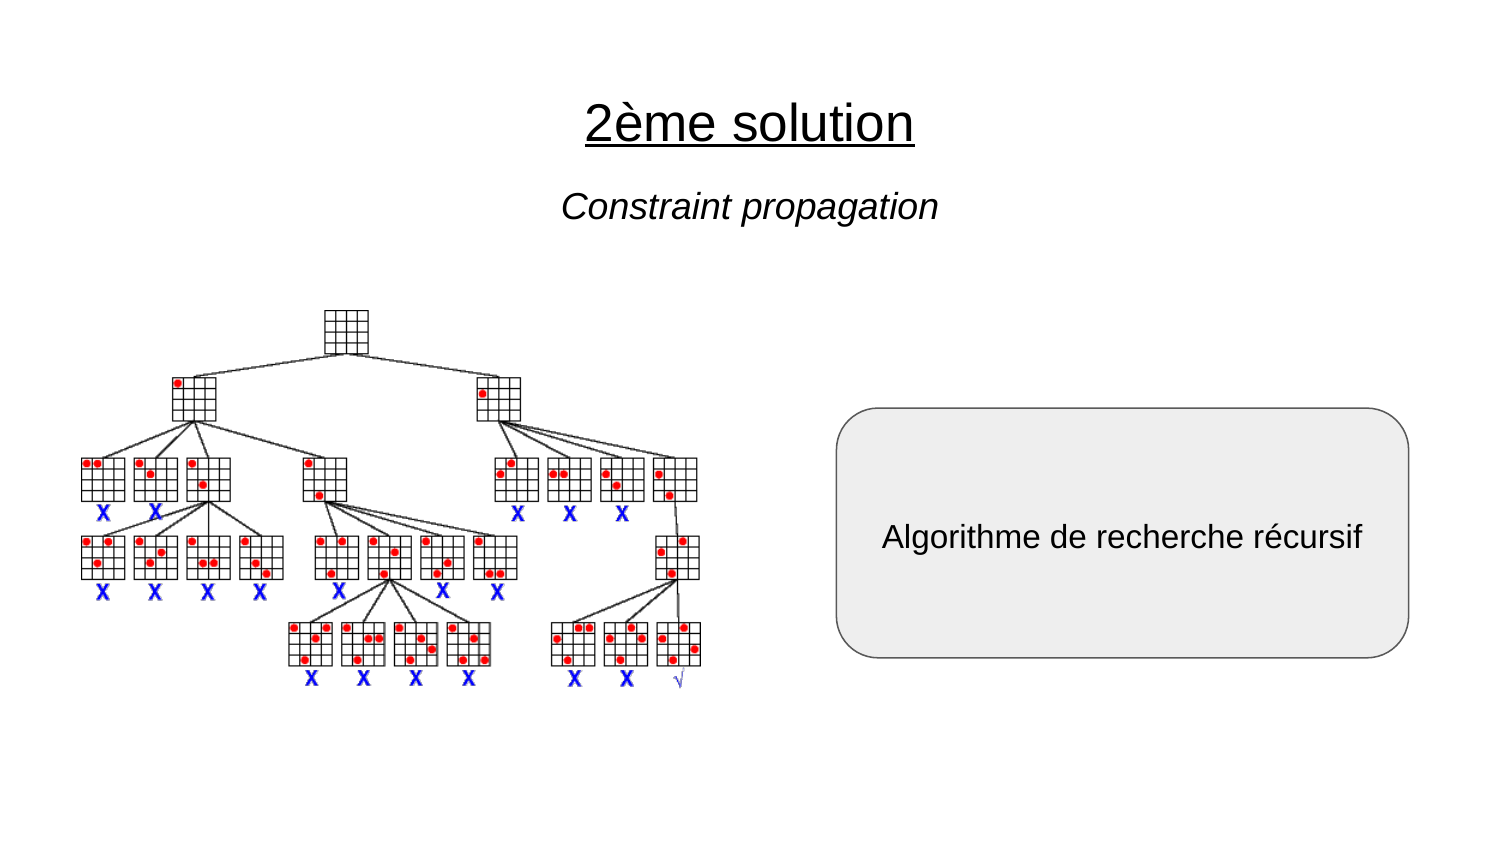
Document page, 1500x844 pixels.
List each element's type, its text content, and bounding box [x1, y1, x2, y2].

text_box [836, 408, 1409, 658]
title 2ème solution [51, 72, 1449, 167]
picture [81, 310, 701, 693]
text_box Algorithme de recherche récursif [857, 500, 1388, 571]
text_box Constraint propagation [216, 166, 1284, 242]
